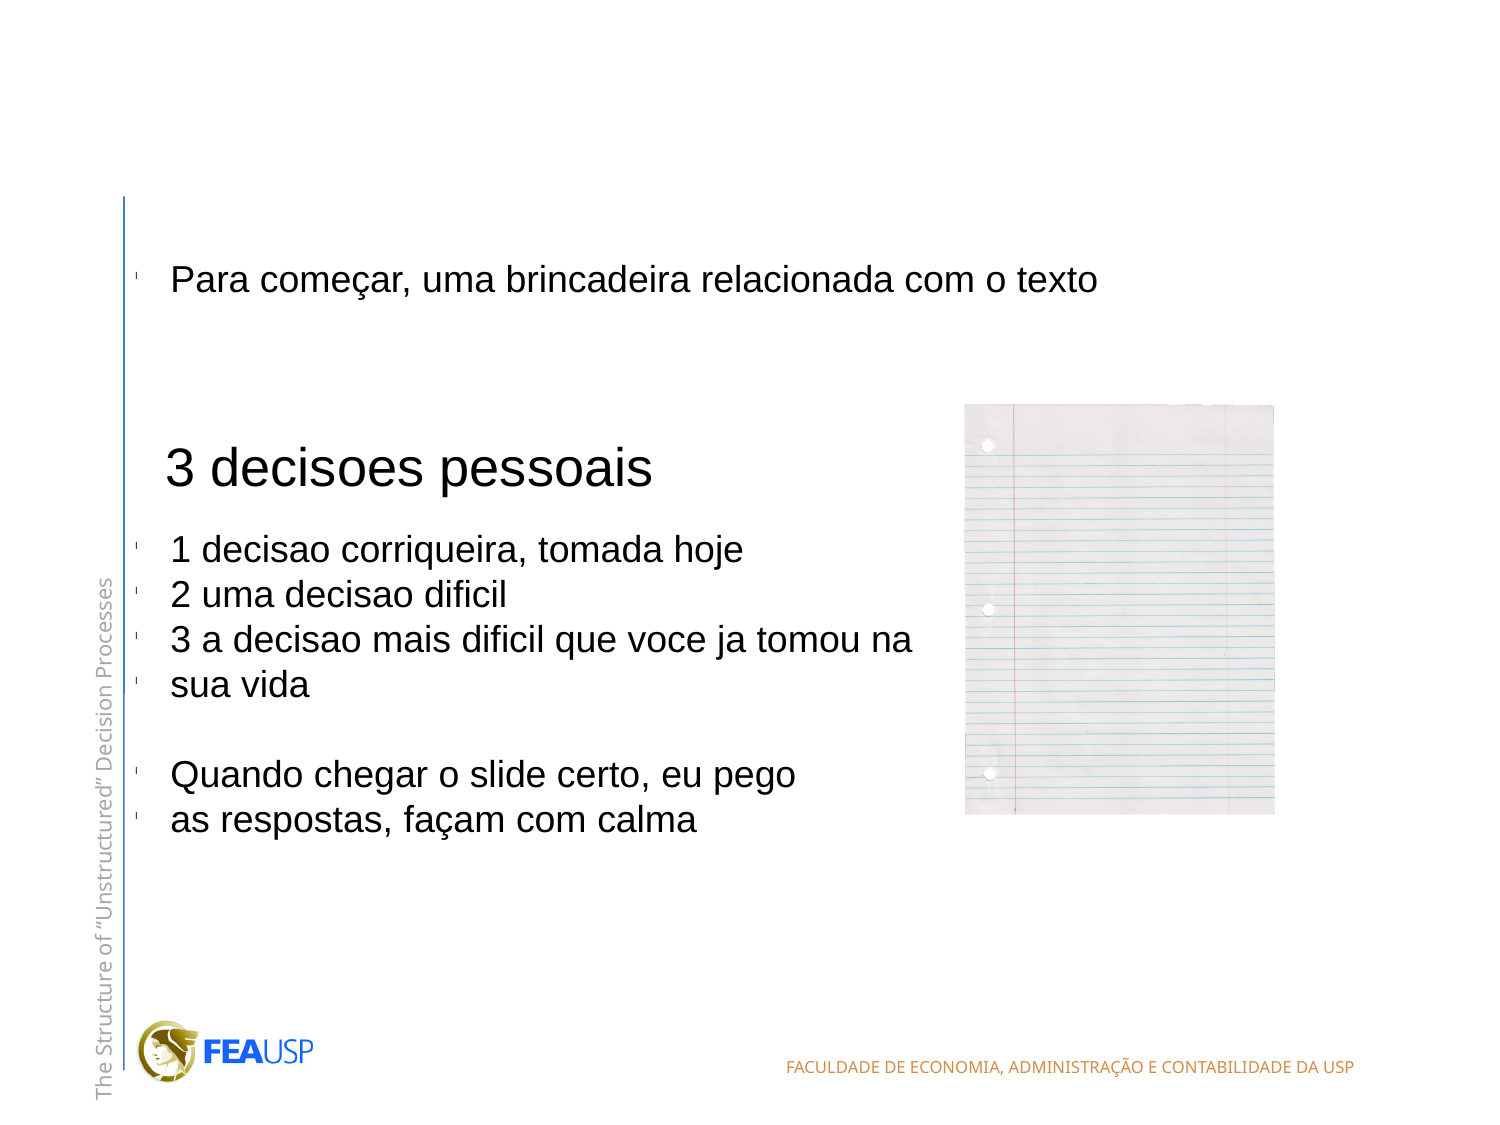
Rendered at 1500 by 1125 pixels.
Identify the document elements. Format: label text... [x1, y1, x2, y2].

picture [135, 1020, 313, 1084]
text_box Para começar, uma brincadeira relacionada com o texto 1 decisao corriqueira, tomada hoje 2 uma decisao dificil 3 a decisao mais dificil que voce ja tomou na sua vida Quando chegar o slide certo, eu pego as respostas, façam com calma [135, 254, 1485, 908]
picture [963, 404, 1276, 815]
